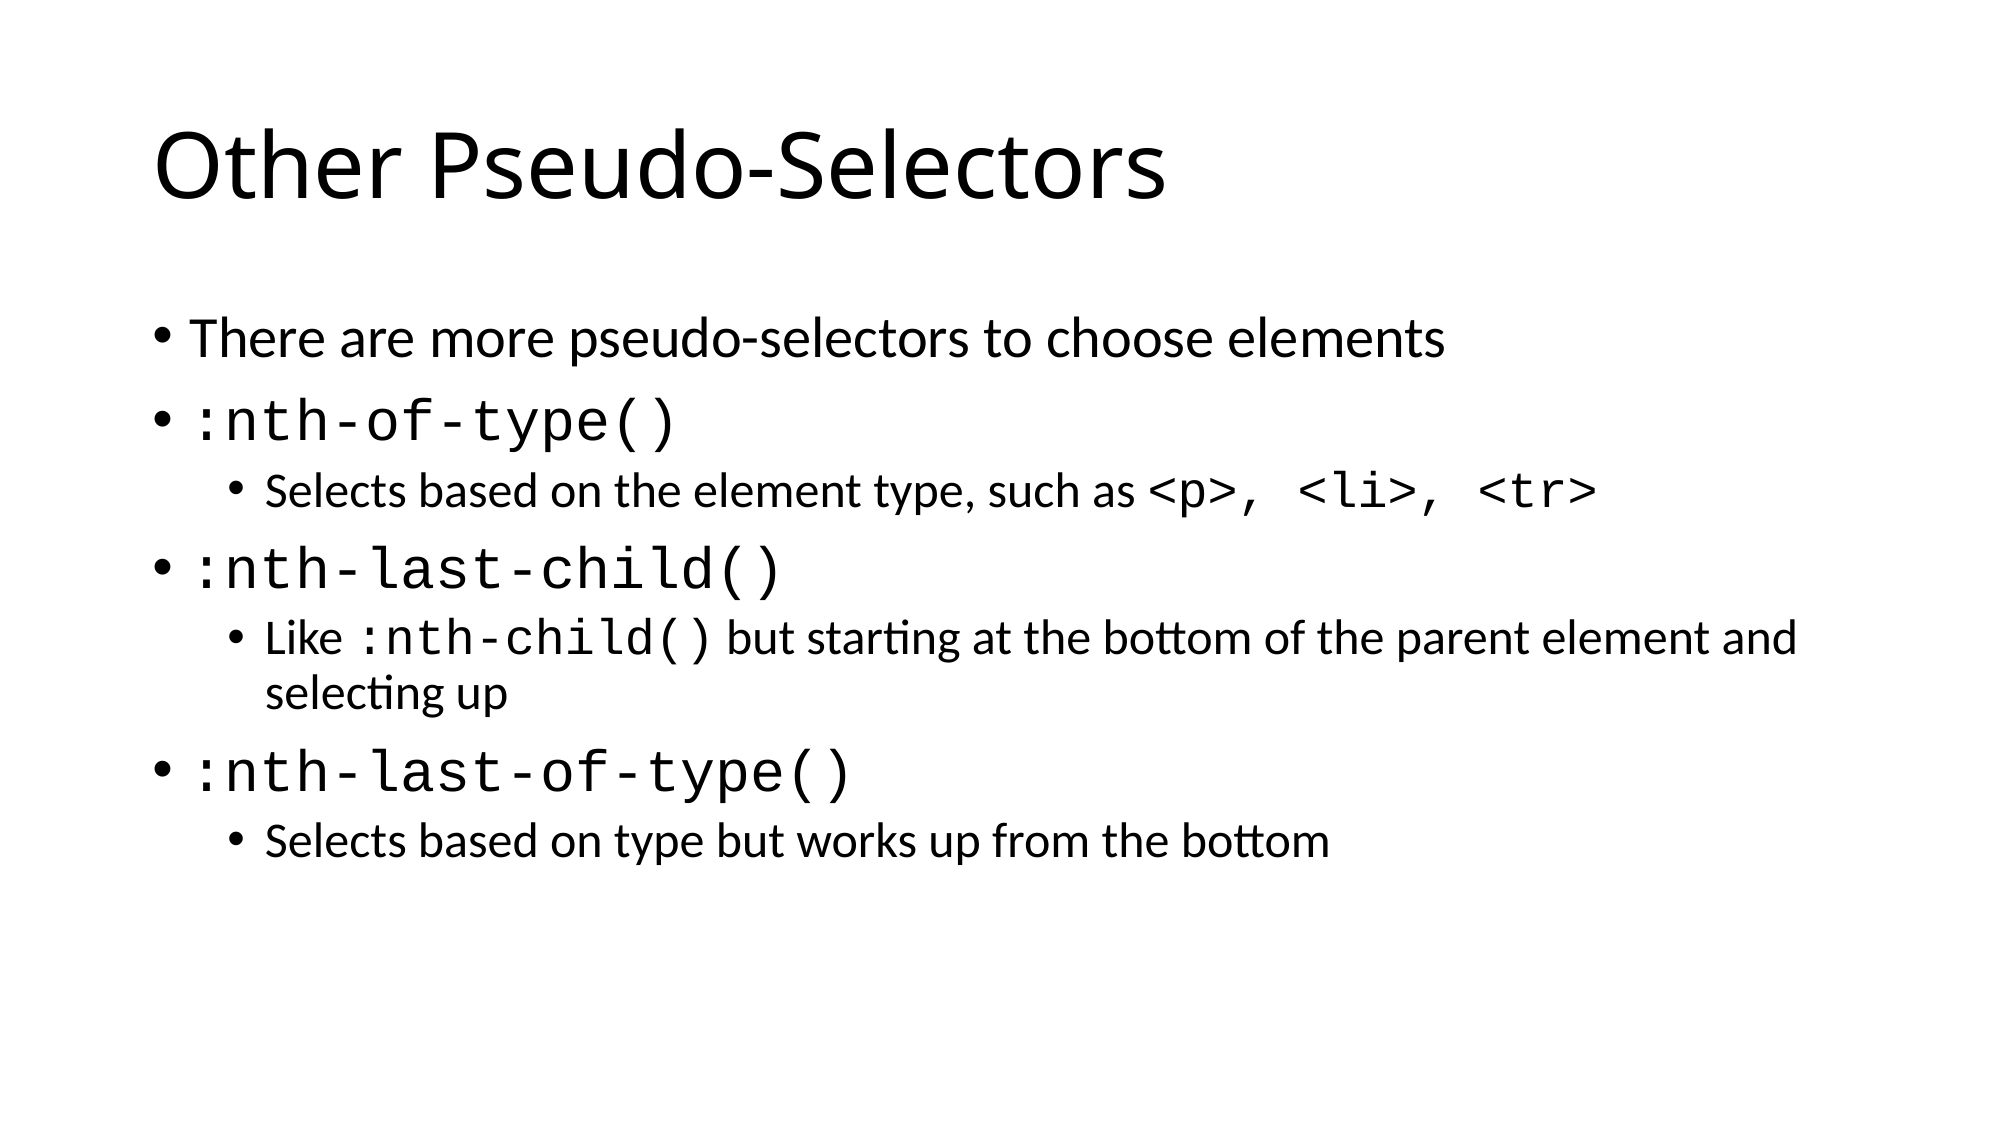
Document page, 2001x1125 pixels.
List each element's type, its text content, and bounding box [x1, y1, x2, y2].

title Other Pseudo-Selectors [137, 59, 1863, 278]
list There are more pseudo-selectors to choose elements :nth-of-type() Selects based on the element type, such as <p>, <li>, <tr> :nth-last-child() Like :nth-child() but starting at the bottom of the parent element and selecting up :nth-last-of-type() Selects based on type but works up from the bottom [137, 299, 1863, 1014]
